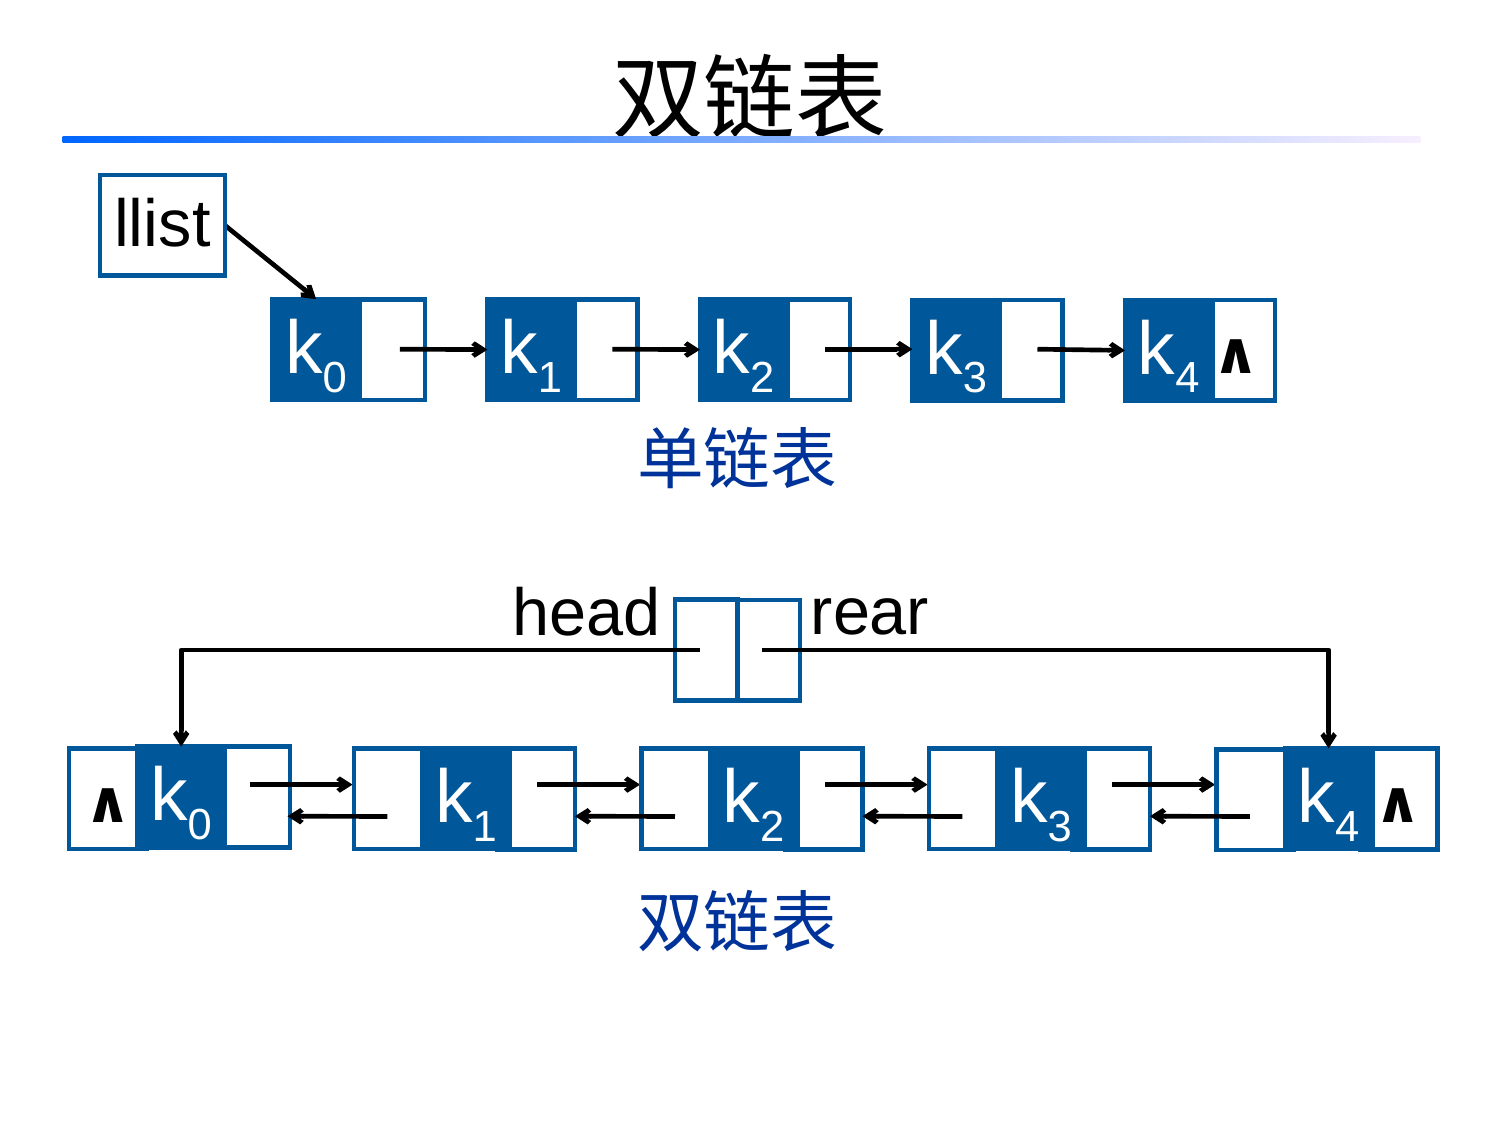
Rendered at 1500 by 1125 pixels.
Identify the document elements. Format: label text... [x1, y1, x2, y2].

text_box [575, 299, 638, 400]
text_box [788, 299, 850, 400]
text_box k0 [137, 746, 225, 848]
text_box [928, 757, 1007, 850]
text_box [224, 225, 317, 300]
text_box rear [787, 562, 953, 648]
text_box [62, 136, 1421, 143]
text_box [798, 757, 863, 850]
text_box 双链表 [74, 0, 1425, 176]
text_box [674, 599, 738, 701]
text_box k2 [699, 299, 788, 400]
text_box ∧ [1373, 748, 1438, 850]
text_box llist [99, 174, 225, 276]
text_box k2 [719, 748, 798, 850]
text_box k3 [1007, 757, 1085, 850]
text_box [1000, 299, 1063, 401]
text_box k1 [432, 755, 510, 850]
text_box head [509, 563, 663, 648]
text_box [1216, 757, 1294, 850]
text_box [353, 755, 432, 850]
text_box k4 [1294, 748, 1373, 850]
text_box [225, 755, 290, 848]
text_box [180, 649, 701, 747]
text_box 单链表 [600, 411, 875, 513]
text_box [737, 600, 787, 701]
text_box [360, 299, 425, 400]
text_box k0 [272, 299, 360, 400]
text_box ∧ [1213, 299, 1275, 401]
text_box k4 [1124, 299, 1213, 401]
text_box ∧ [69, 748, 147, 850]
text_box k1 [487, 299, 575, 400]
text_box [641, 748, 719, 850]
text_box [762, 649, 1329, 749]
text_box [1085, 757, 1150, 850]
text_box [510, 755, 575, 850]
text_box k3 [912, 299, 1000, 401]
text_box 双链表 [600, 874, 875, 975]
